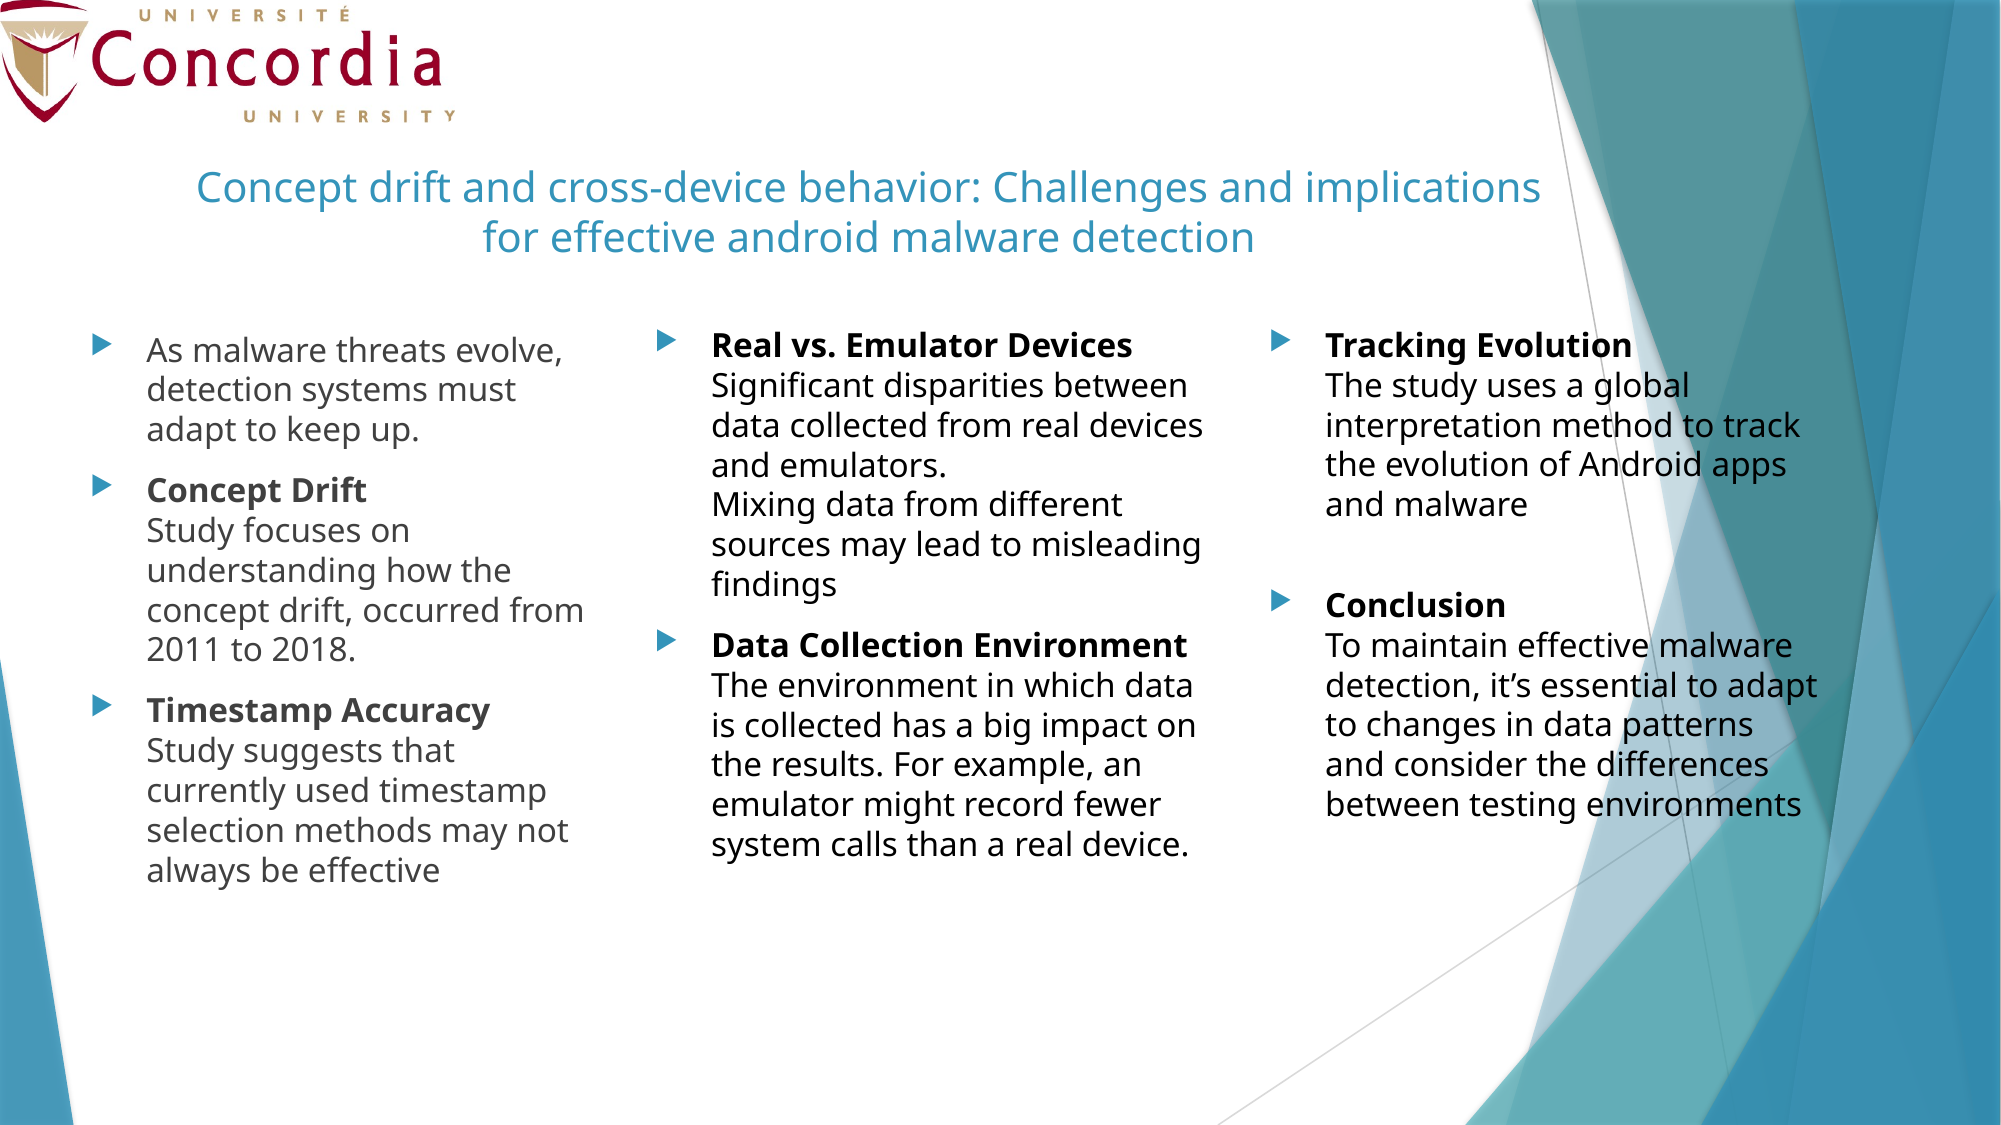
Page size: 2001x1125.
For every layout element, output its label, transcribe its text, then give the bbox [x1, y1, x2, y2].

text_box Tracking Evolution The study uses a global interpretation method to track the evolution of Android apps and malware Conclusion To maintain effective malware detection, it’s essential to adapt to changes in data patterns and consider the differences between testing environments [1253, 316, 1836, 1098]
picture [0, 0, 456, 124]
list As malware threats evolve, detection systems must adapt to keep up. Concept Drift Study focuses on understanding how the concept drift, occurred from 2011 to 2018. Timestamp Accuracy Study suggests that currently used timestamp selection methods may not always be effective [75, 321, 608, 1103]
list Real vs. Emulator Devices Significant disparities between data collected from real devices and emulators. Mixing data from different sources may lead to misleading findings Data Collection Environment The environment in which data is collected has a big impact on the results. For example, an emulator might record fewer system calls than a real device. [639, 316, 1222, 1098]
title Concept drift and cross-device behavior: Challenges and implications for effective android malware detection [163, 153, 1575, 370]
